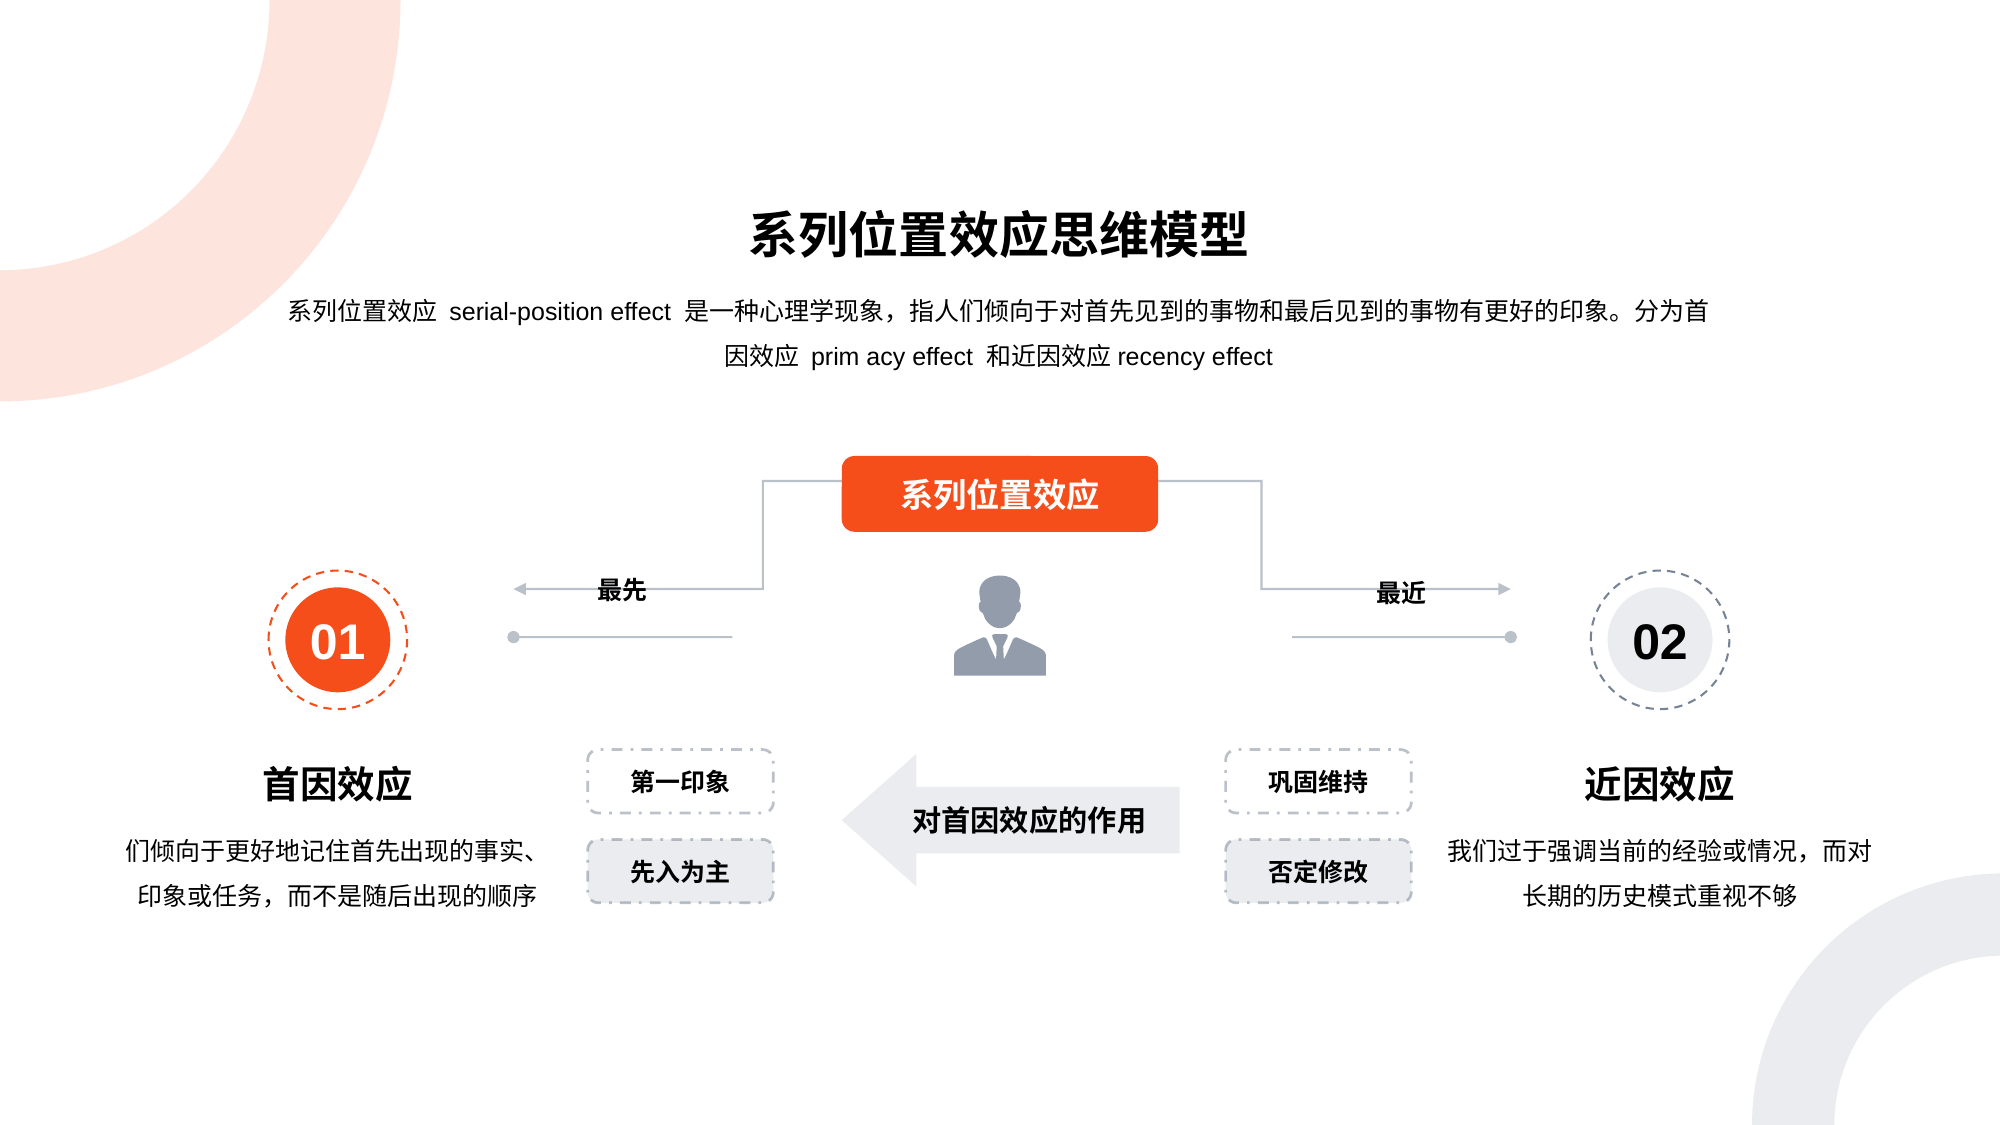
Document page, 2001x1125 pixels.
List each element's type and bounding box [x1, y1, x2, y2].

text_box [0, 0, 2000, 1125]
